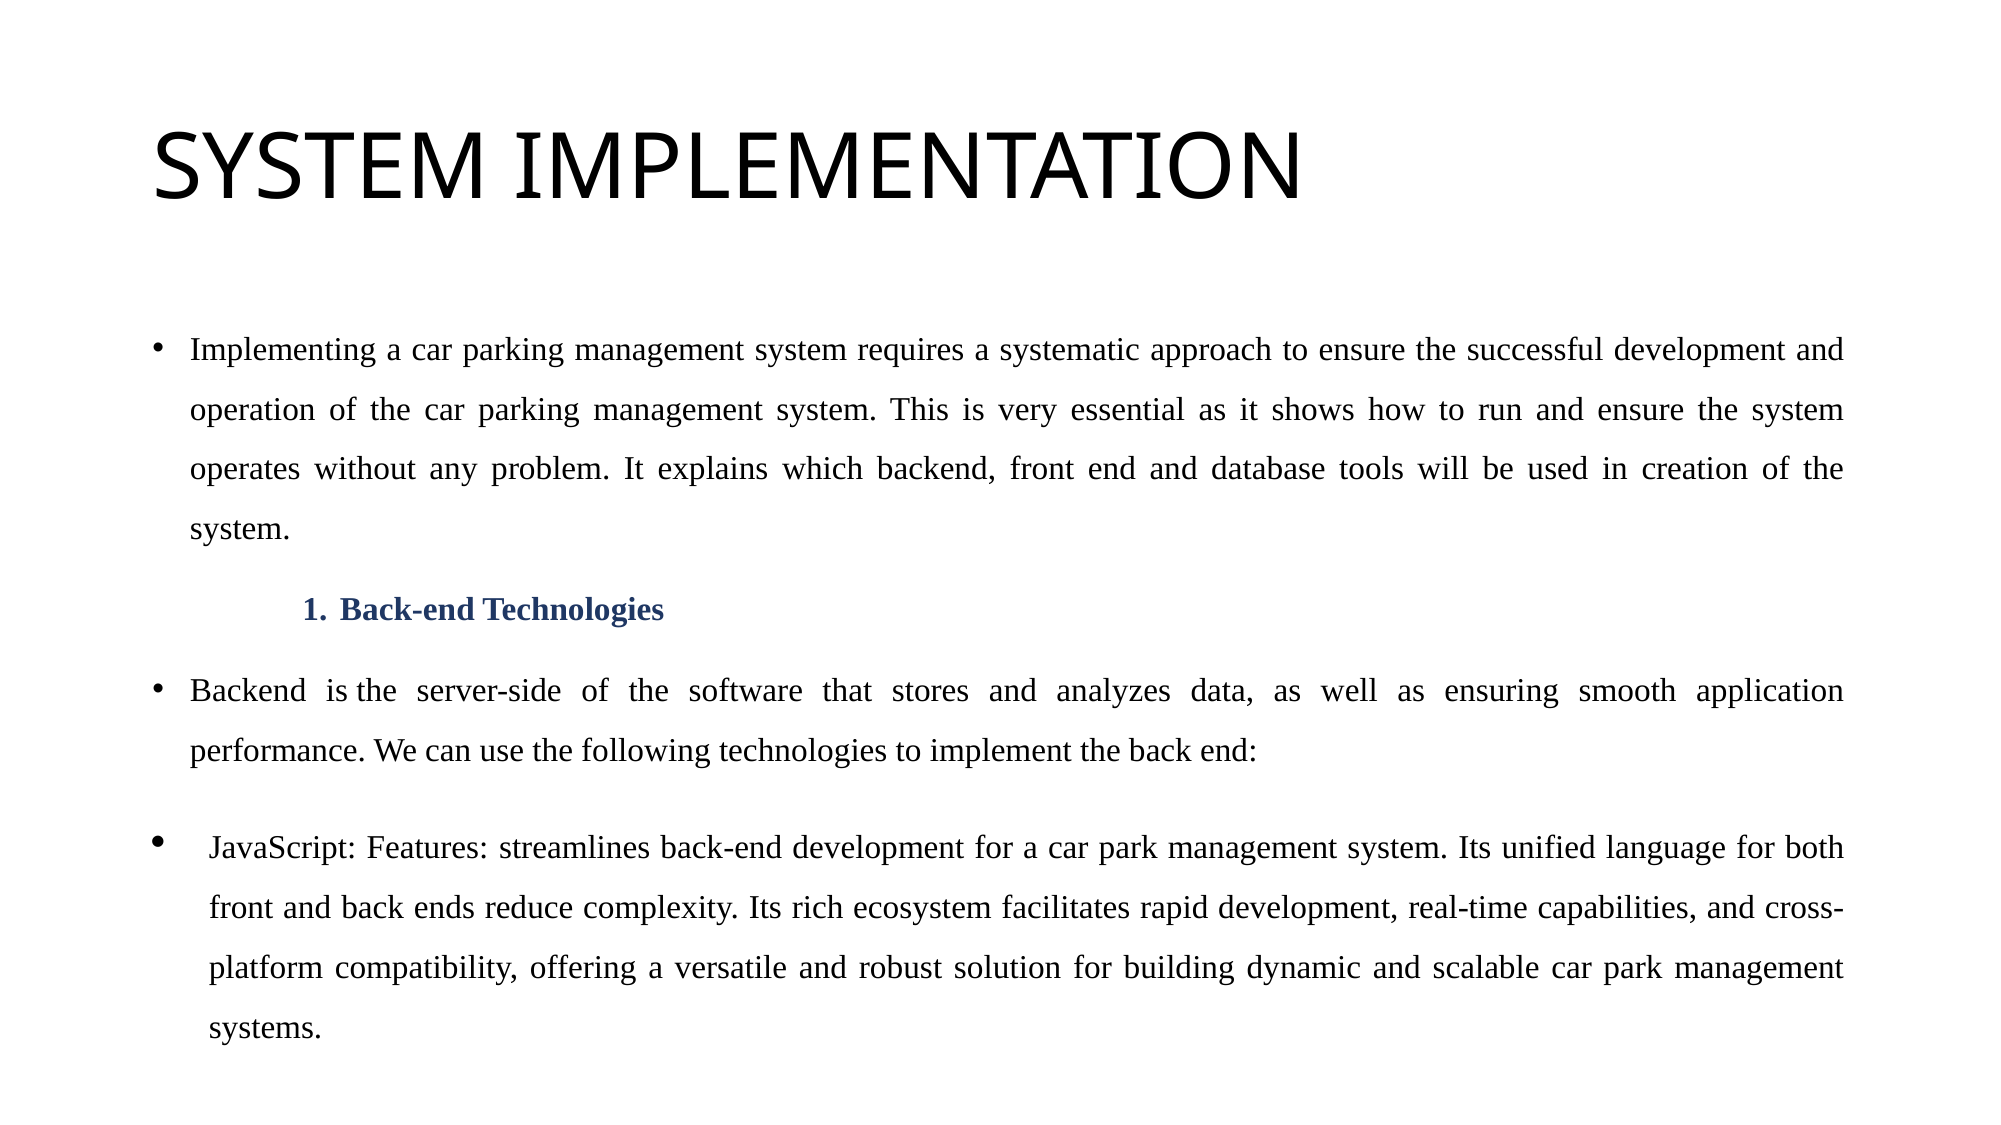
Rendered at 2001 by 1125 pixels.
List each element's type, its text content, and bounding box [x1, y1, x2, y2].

list Implementing a car parking management system requires a systematic approach to ensure the successful development and operation of the car parking management system. This is very essential as it shows how to run and ensure the system operates without any problem. It explains which backend, front end and database tools will be used in creation of the system. Back-end Technologies Backend is the server-side of the software that stores and analyzes data, as well as ensuring smooth application performance. We can use the following technologies to implement the back end: JavaScript: Features: streamlines back-end development for a car park management system. Its unified language for both front and back ends reduce complexity. Its rich ecosystem facilitates rapid development, real-time capabilities, and cross-platform compatibility, offering a versatile and robust solution for building dynamic and scalable car park management systems. [137, 299, 1863, 1014]
title SYSTEM IMPLEMENTATION [137, 59, 1863, 278]
